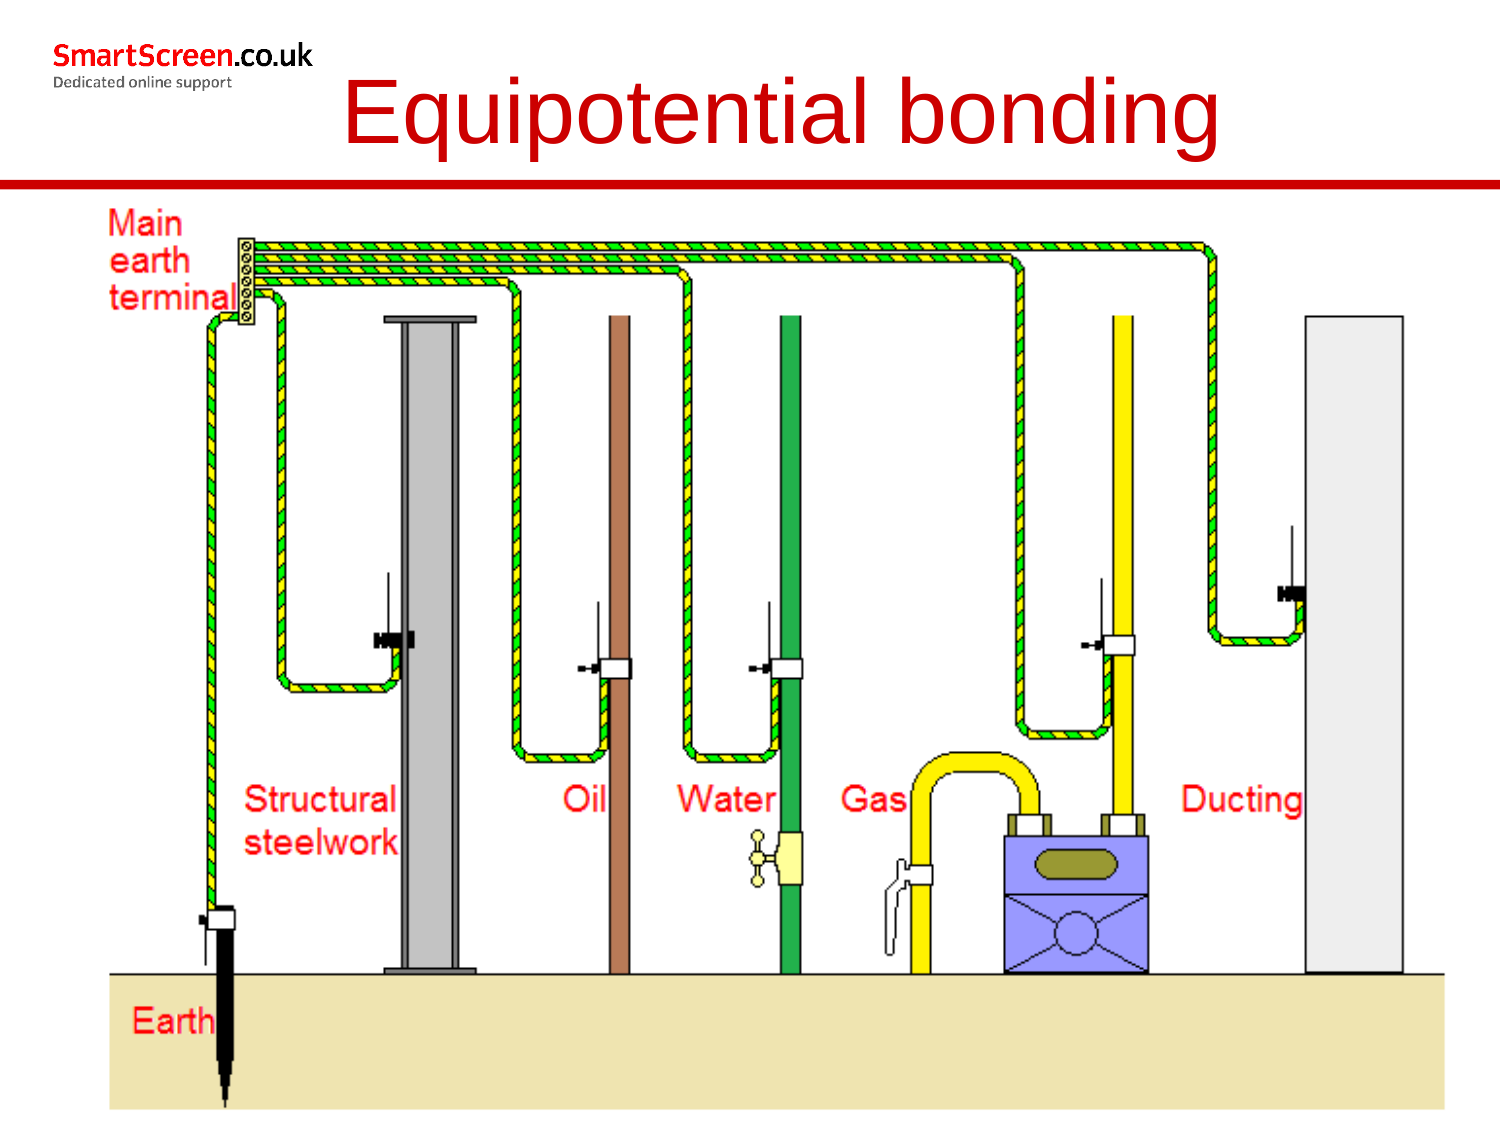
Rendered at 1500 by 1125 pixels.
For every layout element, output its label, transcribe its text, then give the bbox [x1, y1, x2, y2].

text_box Equipotential bonding [0, 26, 1500, 184]
picture [107, 207, 1449, 1112]
